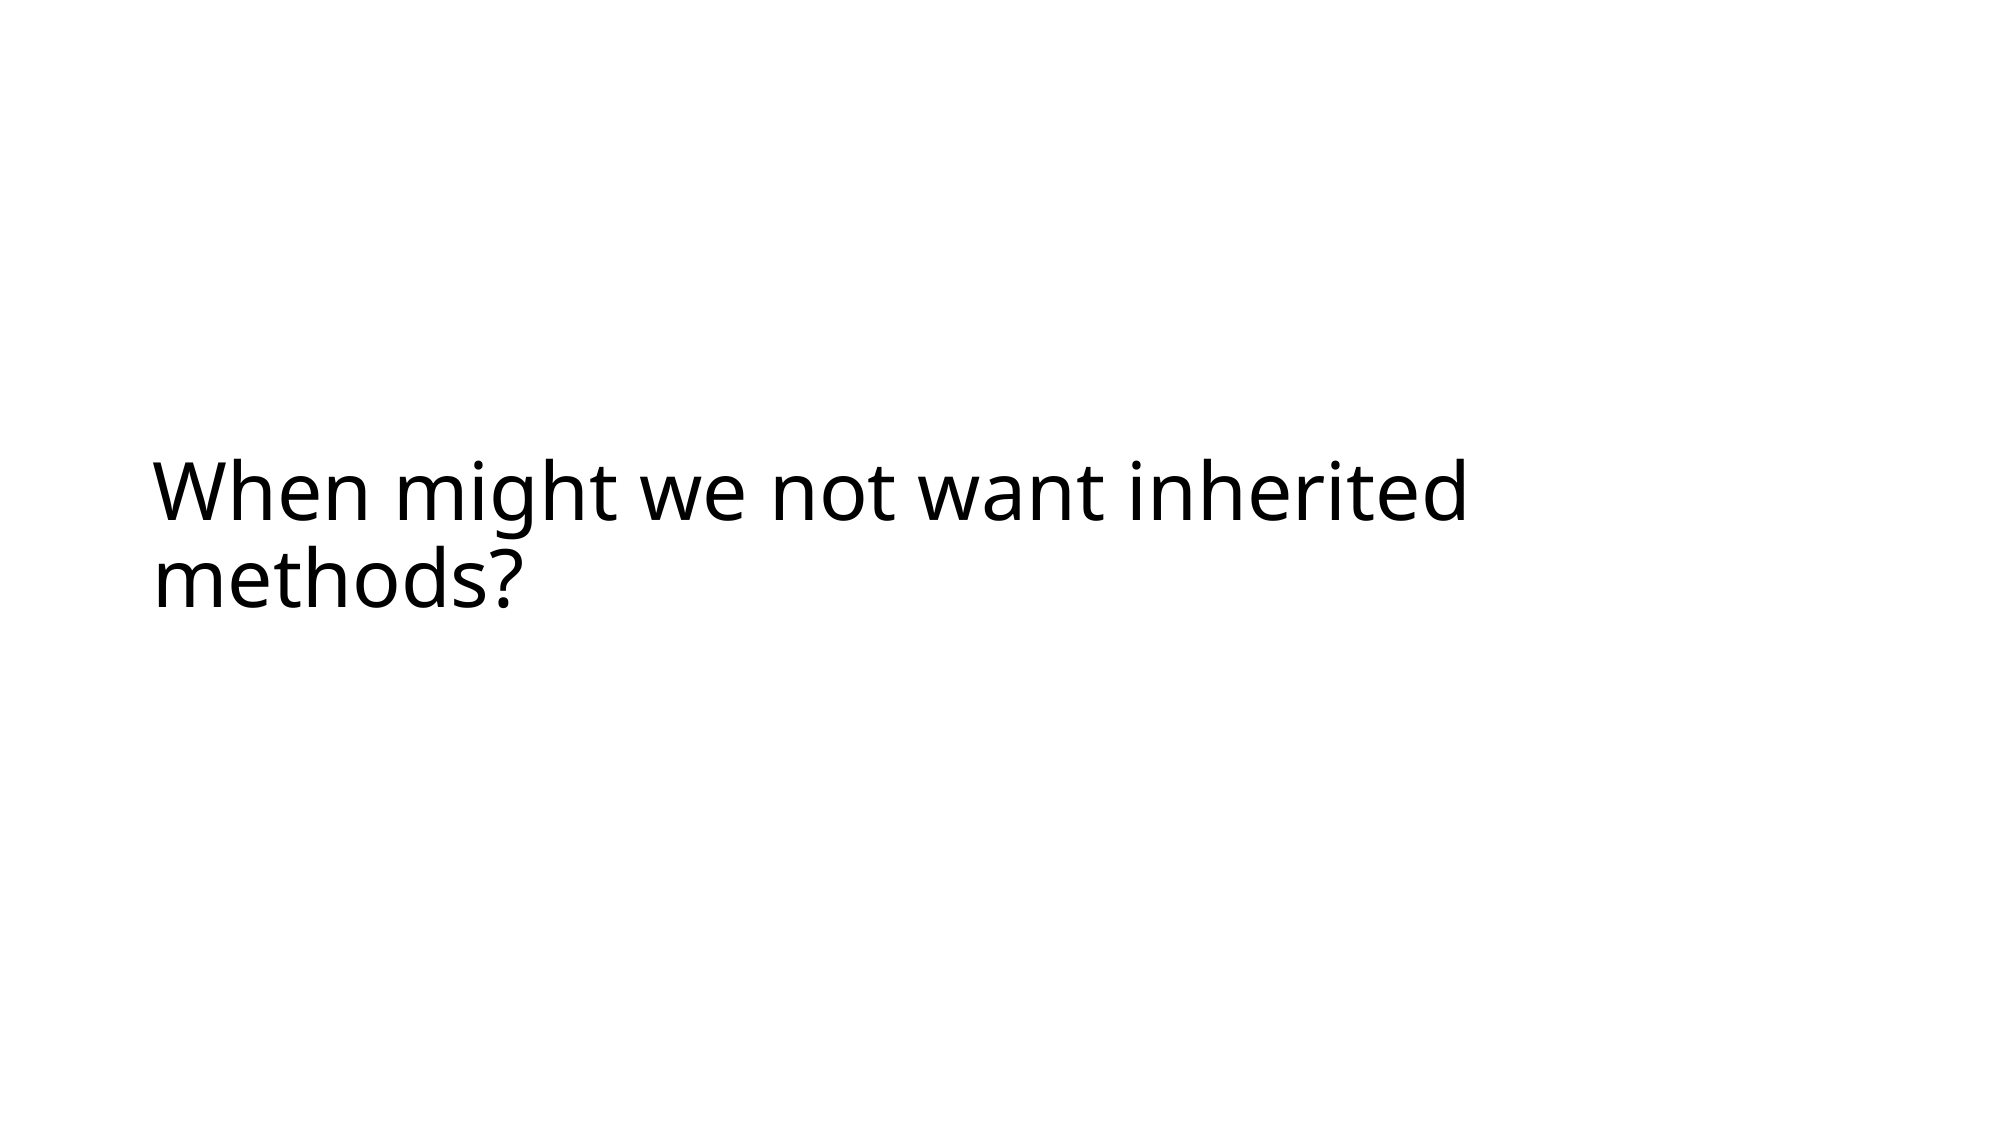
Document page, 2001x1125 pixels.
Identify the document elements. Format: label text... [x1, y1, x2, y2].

title When might we not want inherited methods? [137, 443, 1863, 634]
